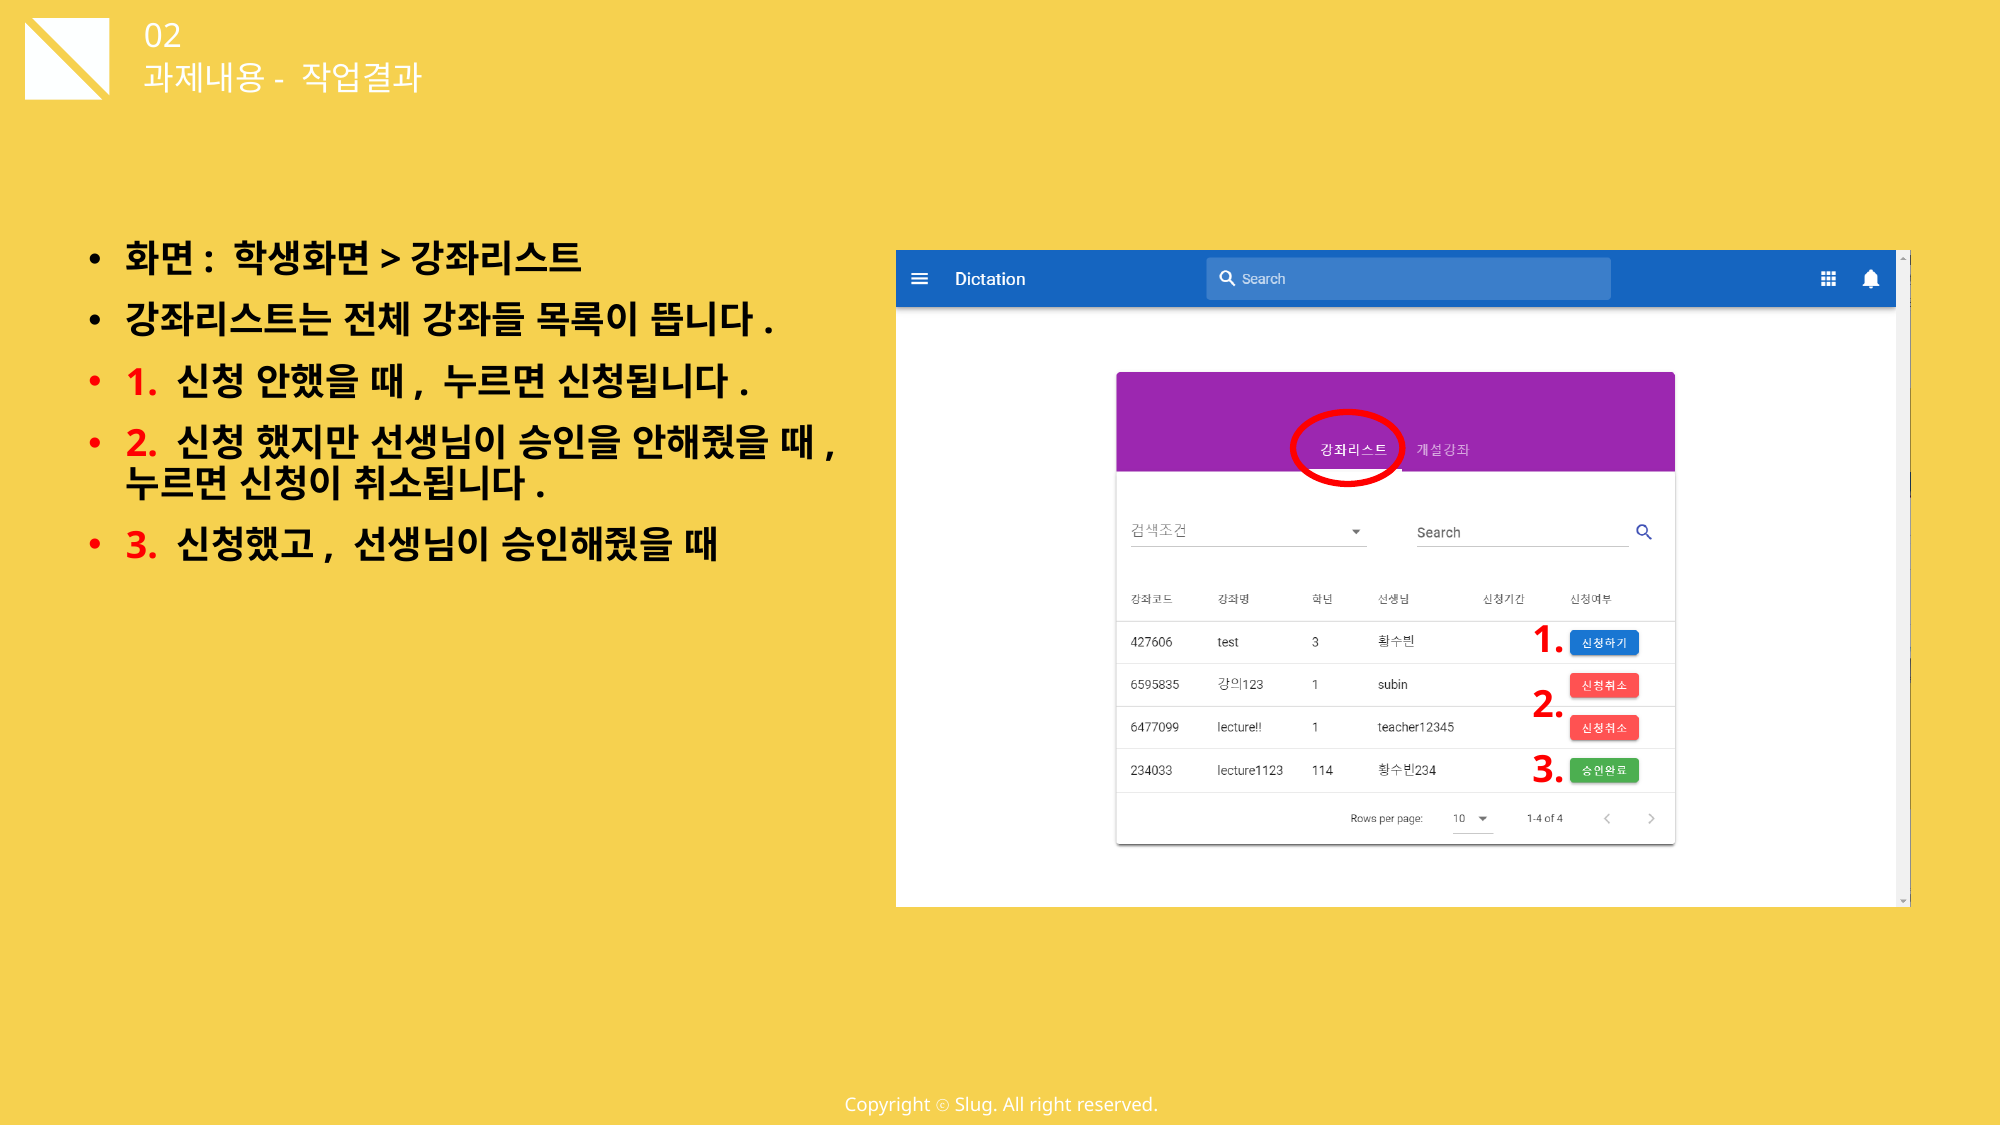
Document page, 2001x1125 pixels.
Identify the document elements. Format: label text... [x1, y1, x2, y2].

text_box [25, 18, 110, 100]
picture [896, 250, 1911, 907]
text_box 02 [129, 7, 240, 50]
text_box Copyright ⓒ Slug. All right reserved. [528, 1085, 1474, 1123]
text_box 화면: 학생화면>강좌리스트 강좌리스트는 전체 강좌들 목록이 뜹니다. 1. 신청 안했을 때, 누르면 신청됩니다. 2. 신청 했지만 선생님이 승인을 안해줬을 때, 누르면 신청이 취소됩니다. 3. 신청했고, 선생님이 승인해줬을 때 [73, 232, 872, 699]
text_box 과제내용- 작업결과 [129, 50, 547, 145]
